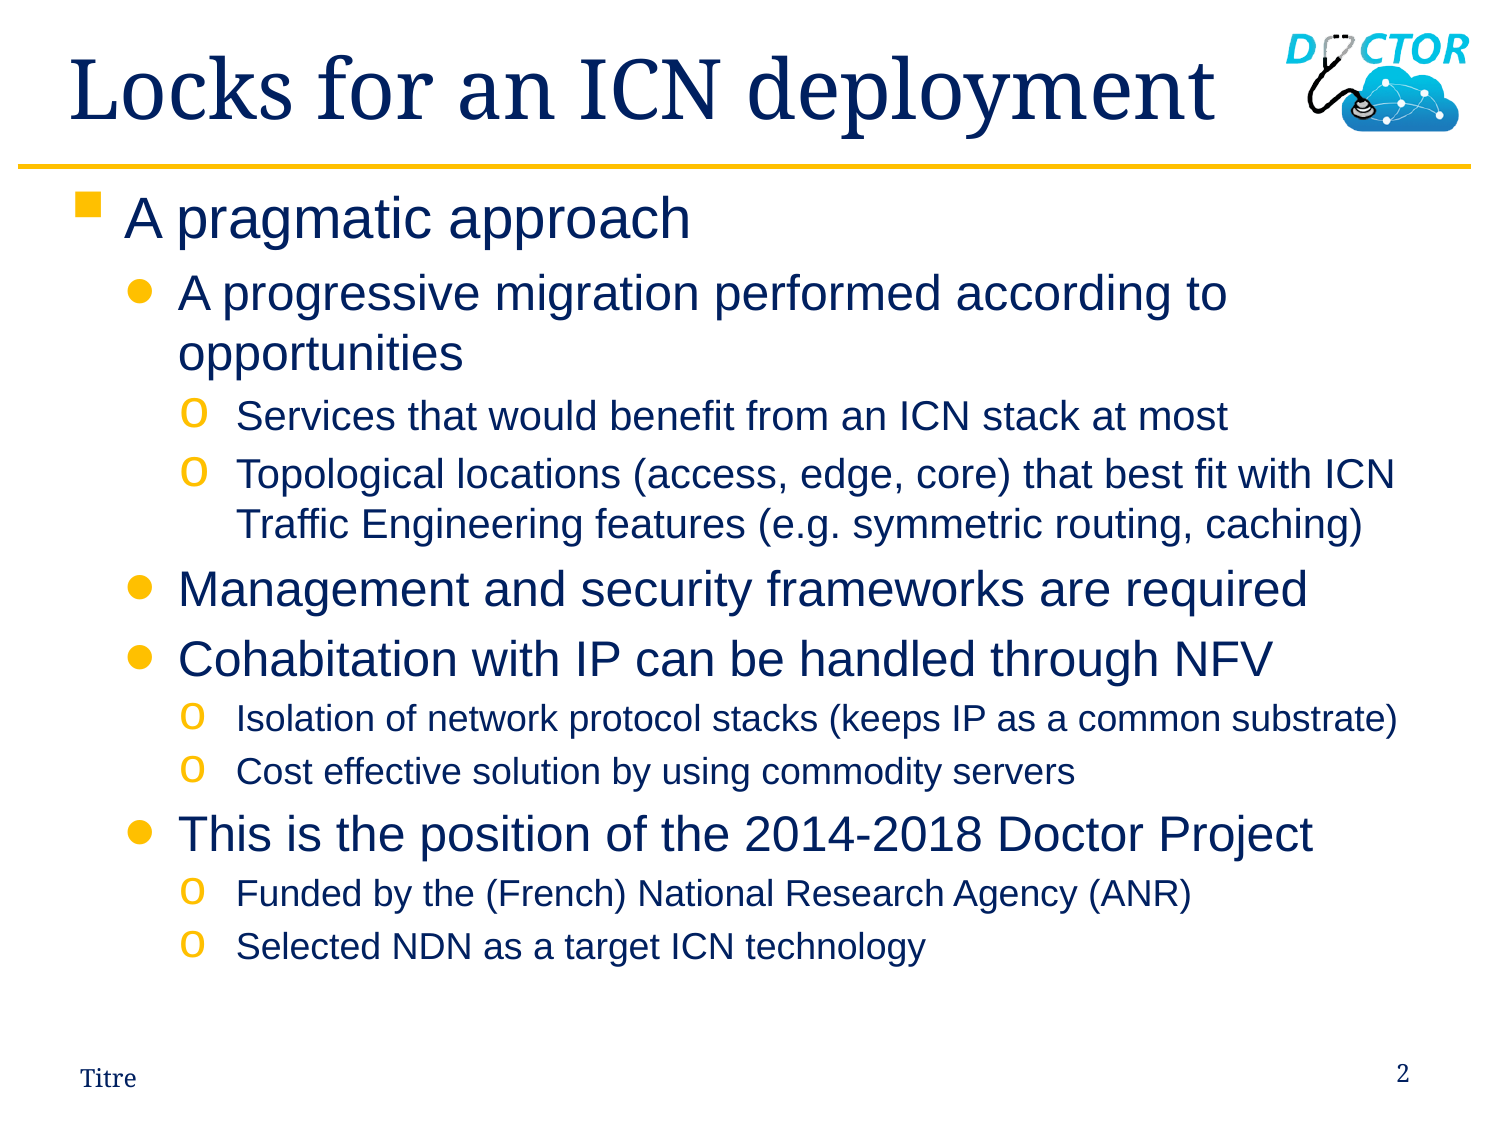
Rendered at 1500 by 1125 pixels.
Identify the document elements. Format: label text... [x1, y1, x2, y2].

footer Titre [64, 1058, 988, 1101]
slide_number 2 [1257, 1058, 1426, 1100]
list A pragmatic approach A progressive migration performed according to opportunities Services that would benefit from an ICN stack at most Topological locations (access, edge, core) that best fit with ICN Traffic Engineering features (e.g. symmetric routing, caching) Management and security frameworks are required Cohabitation with IP can be handled through NFV Isolation of network protocol stacks (keeps IP as a common substrate) Cost effective solution by using commodity servers This is the position of the 2014-2018 Doctor Project Funded by the (French) National Research Agency (ANR) Selected NDN as a target ICN technology [52, 172, 1460, 1036]
picture [1277, 30, 1483, 139]
title Locks for an ICN deployment [52, 28, 1282, 138]
